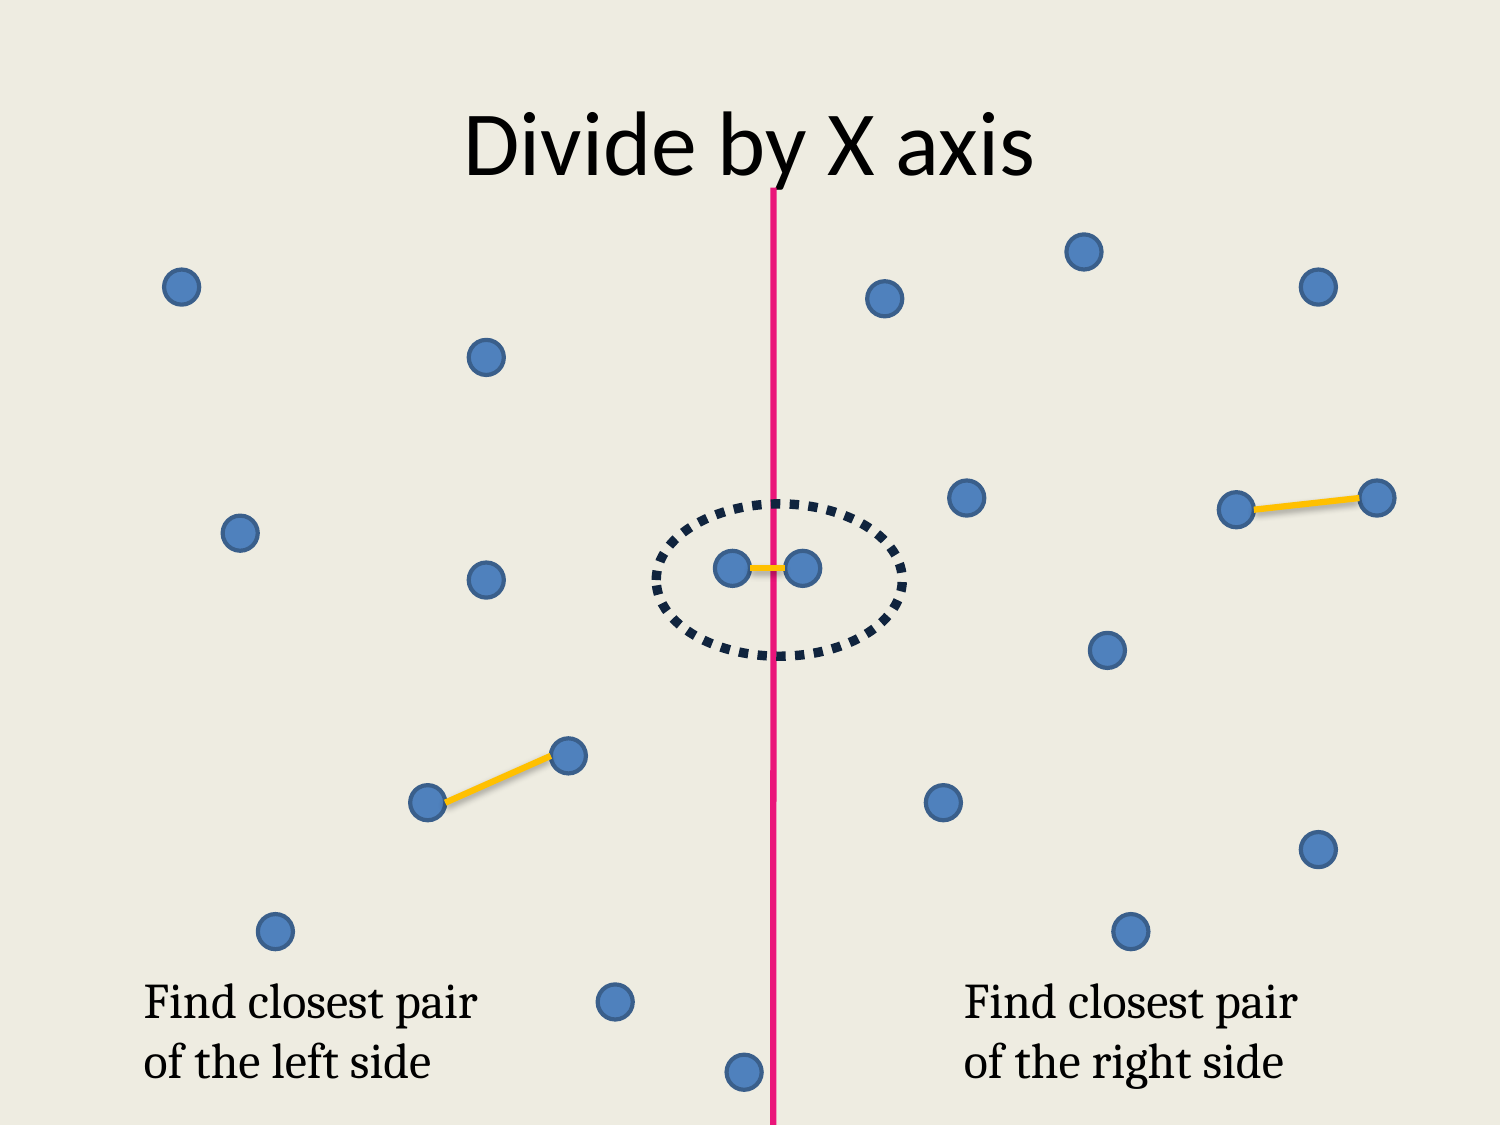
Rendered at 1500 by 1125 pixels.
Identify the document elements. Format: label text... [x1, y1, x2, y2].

title Divide by X axis [75, 45, 1425, 233]
text_box [549, 736, 589, 776]
text_box [654, 501, 905, 654]
text_box [1087, 630, 1128, 654]
text_box [1111, 911, 1151, 952]
text_box [1216, 490, 1254, 530]
text_box [923, 783, 964, 823]
text_box [466, 337, 506, 378]
text_box [1095, 666, 1120, 671]
text_box [595, 982, 635, 1022]
text_box [220, 513, 260, 553]
text_box [408, 783, 445, 823]
text_box [255, 911, 296, 952]
text_box [724, 1052, 764, 1092]
text_box [466, 560, 506, 600]
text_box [445, 755, 551, 803]
text_box [947, 478, 987, 518]
text_box [865, 279, 905, 319]
text_box [161, 267, 202, 307]
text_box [1253, 497, 1360, 510]
text_box [1298, 829, 1339, 870]
text_box Find closest pair of the left side [128, 960, 539, 1096]
text_box [1064, 232, 1104, 272]
text_box Find closest pair of the right side [949, 960, 1360, 1096]
text_box [1298, 267, 1339, 307]
text_box [1357, 478, 1397, 518]
